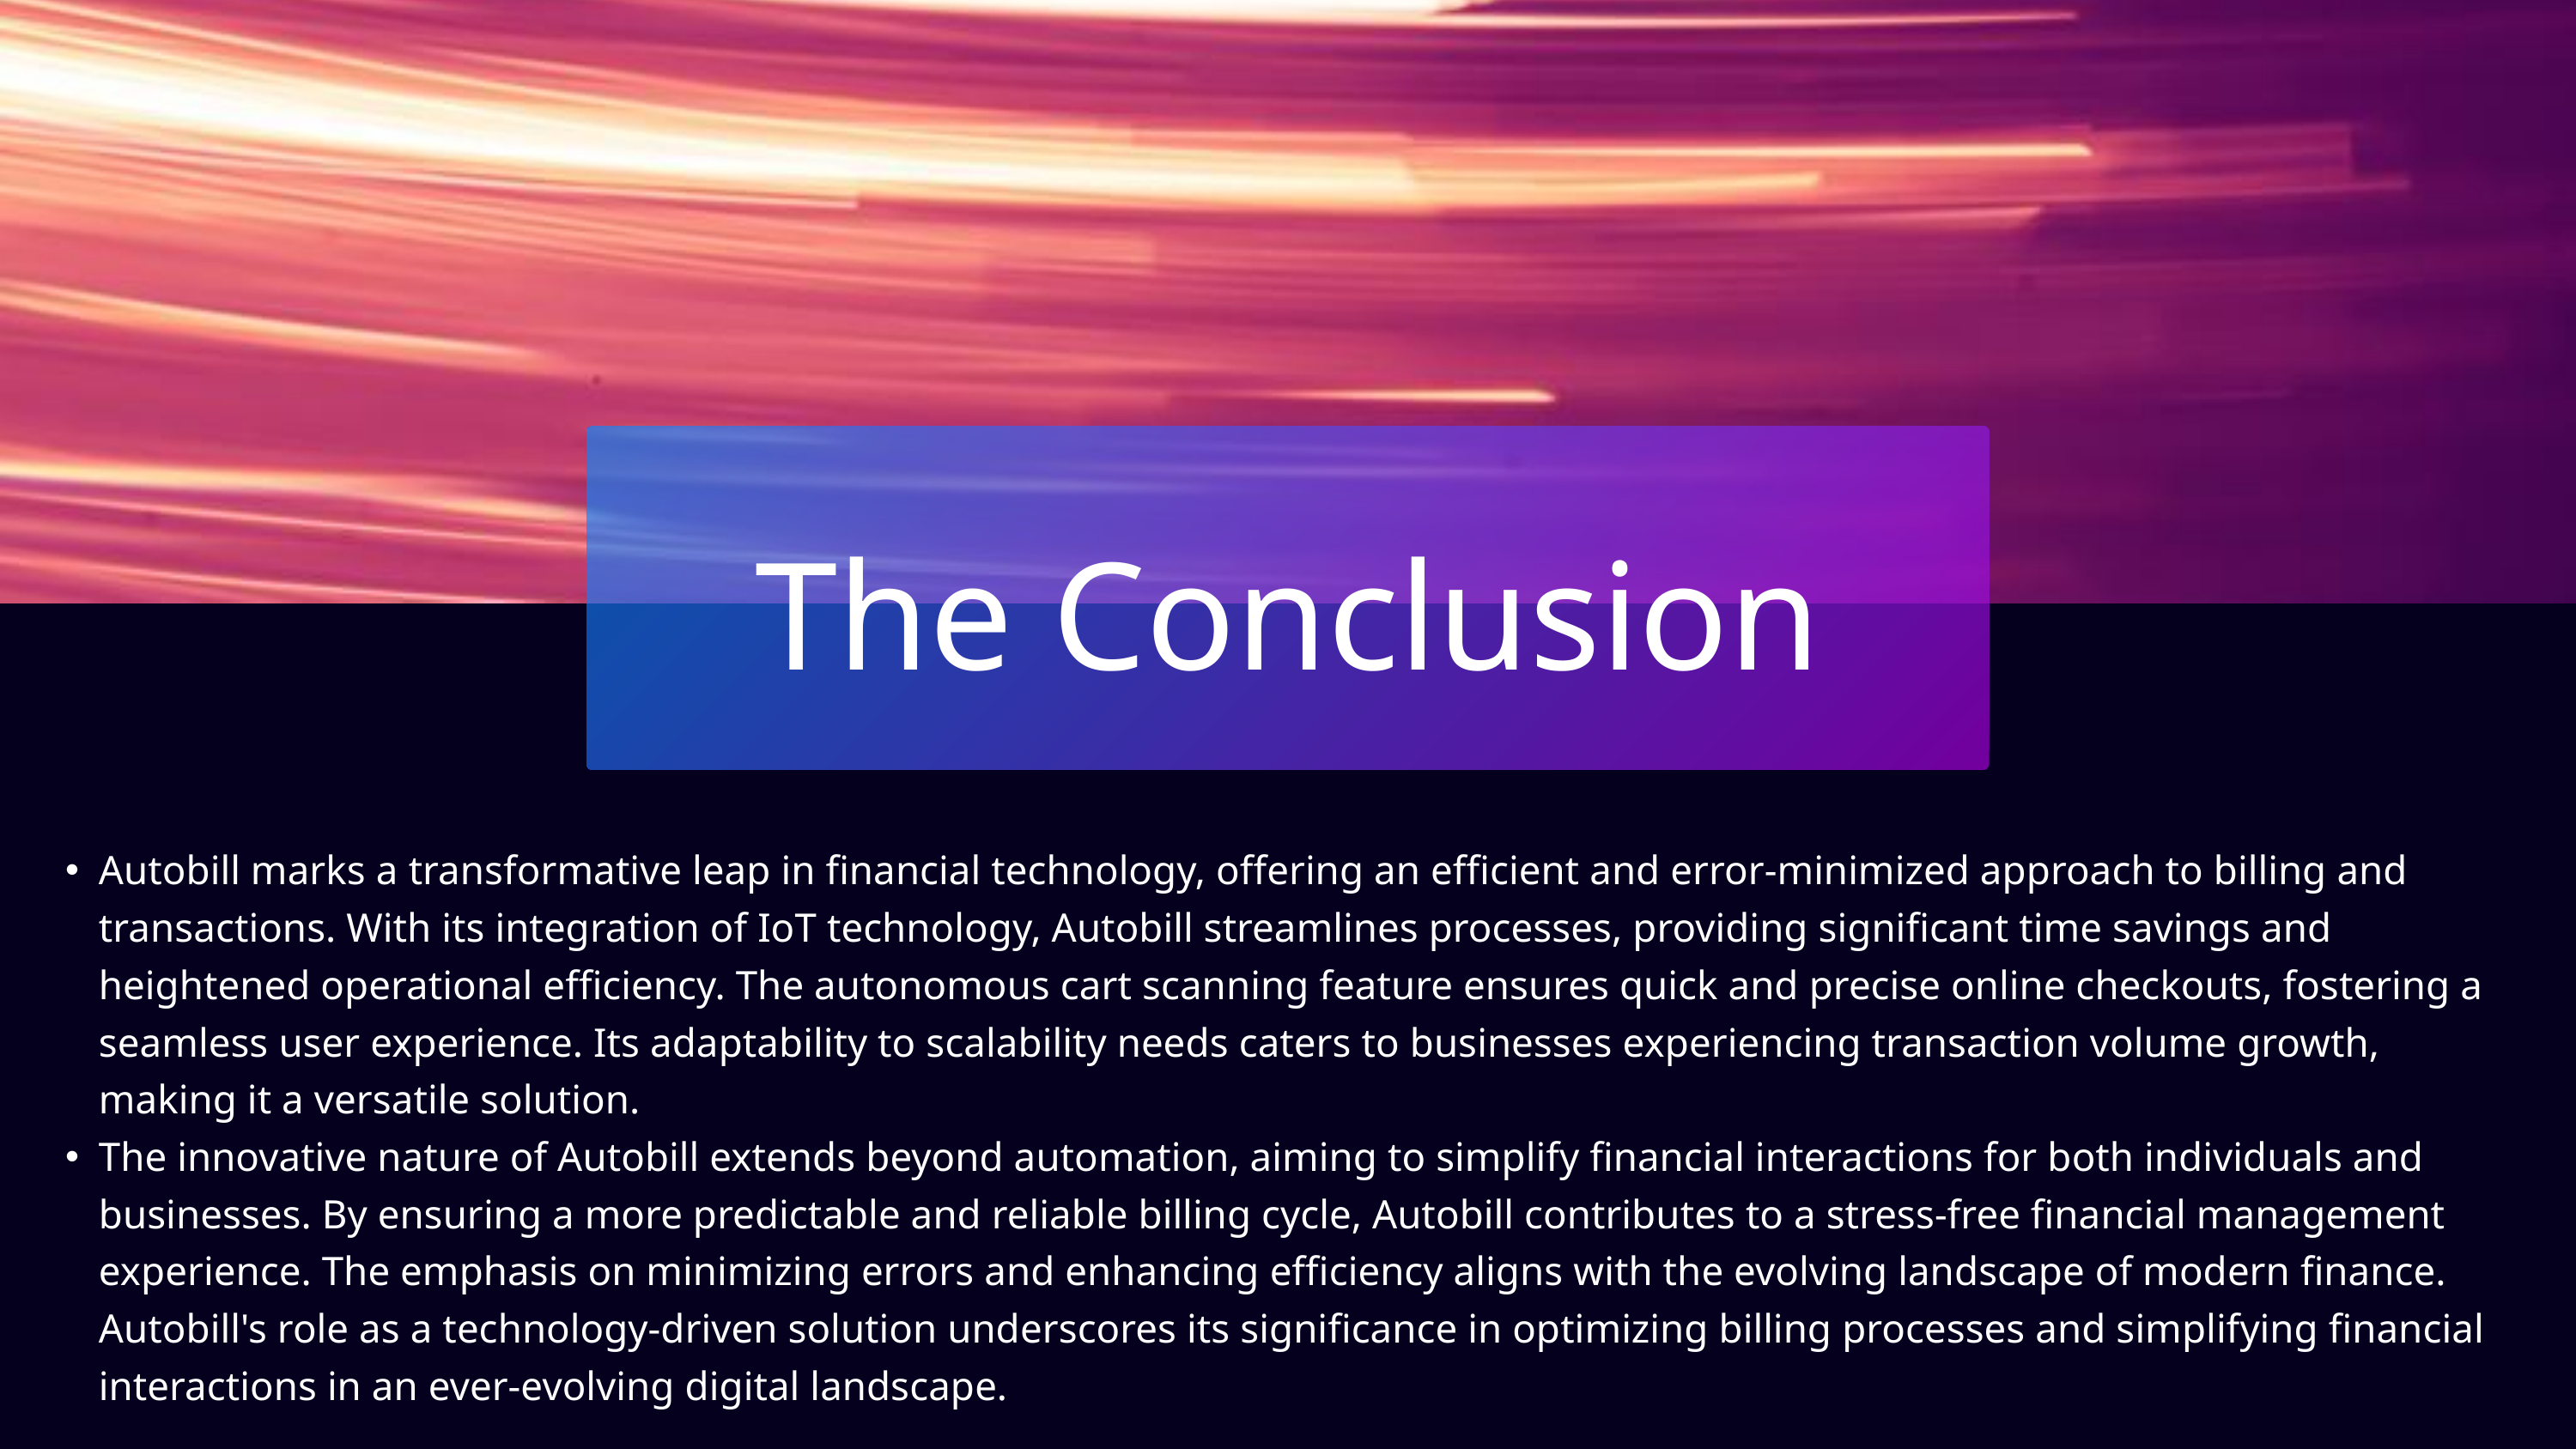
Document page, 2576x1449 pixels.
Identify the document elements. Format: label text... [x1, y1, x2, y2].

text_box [586, 426, 1990, 771]
text_box [0, 0, 2576, 603]
text_box Autobill marks a transformative leap in financial technology, offering an efficient and error-minimized approach to billing and transactions. With its integration of IoT technology, Autobill streamlines processes, providing significant time savings and heightened operational efficiency. The autonomous cart scanning feature ensures quick and precise online checkouts, fostering a seamless user experience. Its adaptability to scalability needs caters to businesses experiencing transaction volume growth, making it a versatile solution. The innovative nature of Autobill extends beyond automation, aiming to simplify financial interactions for both individuals and businesses. By ensuring a more predictable and reliable billing cycle, Autobill contributes to a stress-free financial management experience. The emphasis on minimizing errors and enhancing efficiency aligns with the evolving landscape of modern finance. Autobill's role as a technology-driven solution underscores its significance in optimizing billing processes and simplifying financial interactions in an ever-evolving digital landscape. [32, 835, 2518, 1409]
